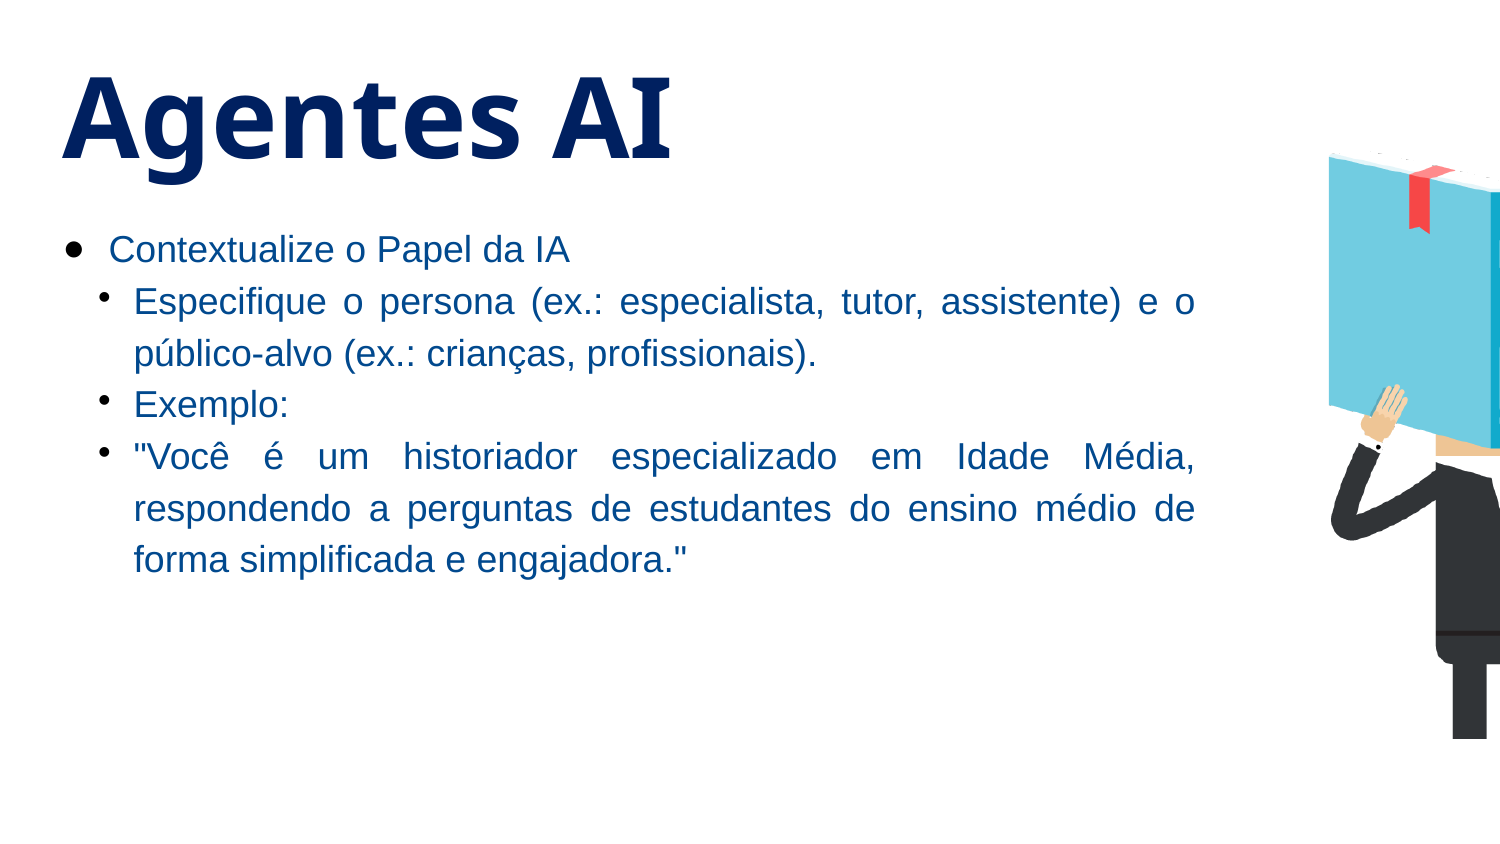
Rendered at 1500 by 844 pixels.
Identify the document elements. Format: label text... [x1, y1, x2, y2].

text_box Agentes AI [47, 31, 1275, 179]
text_box Contextualize o Papel da IA Especifique o persona (ex.: especialista, tutor, assistente) e o público-alvo (ex.: crianças, profissionais). Exemplo: "Você é um historiador especializado em Idade Média, respondendo a perguntas de estudantes do ensino médio de forma simplificada e engajadora." [47, 211, 1211, 640]
picture [1328, 147, 1500, 739]
